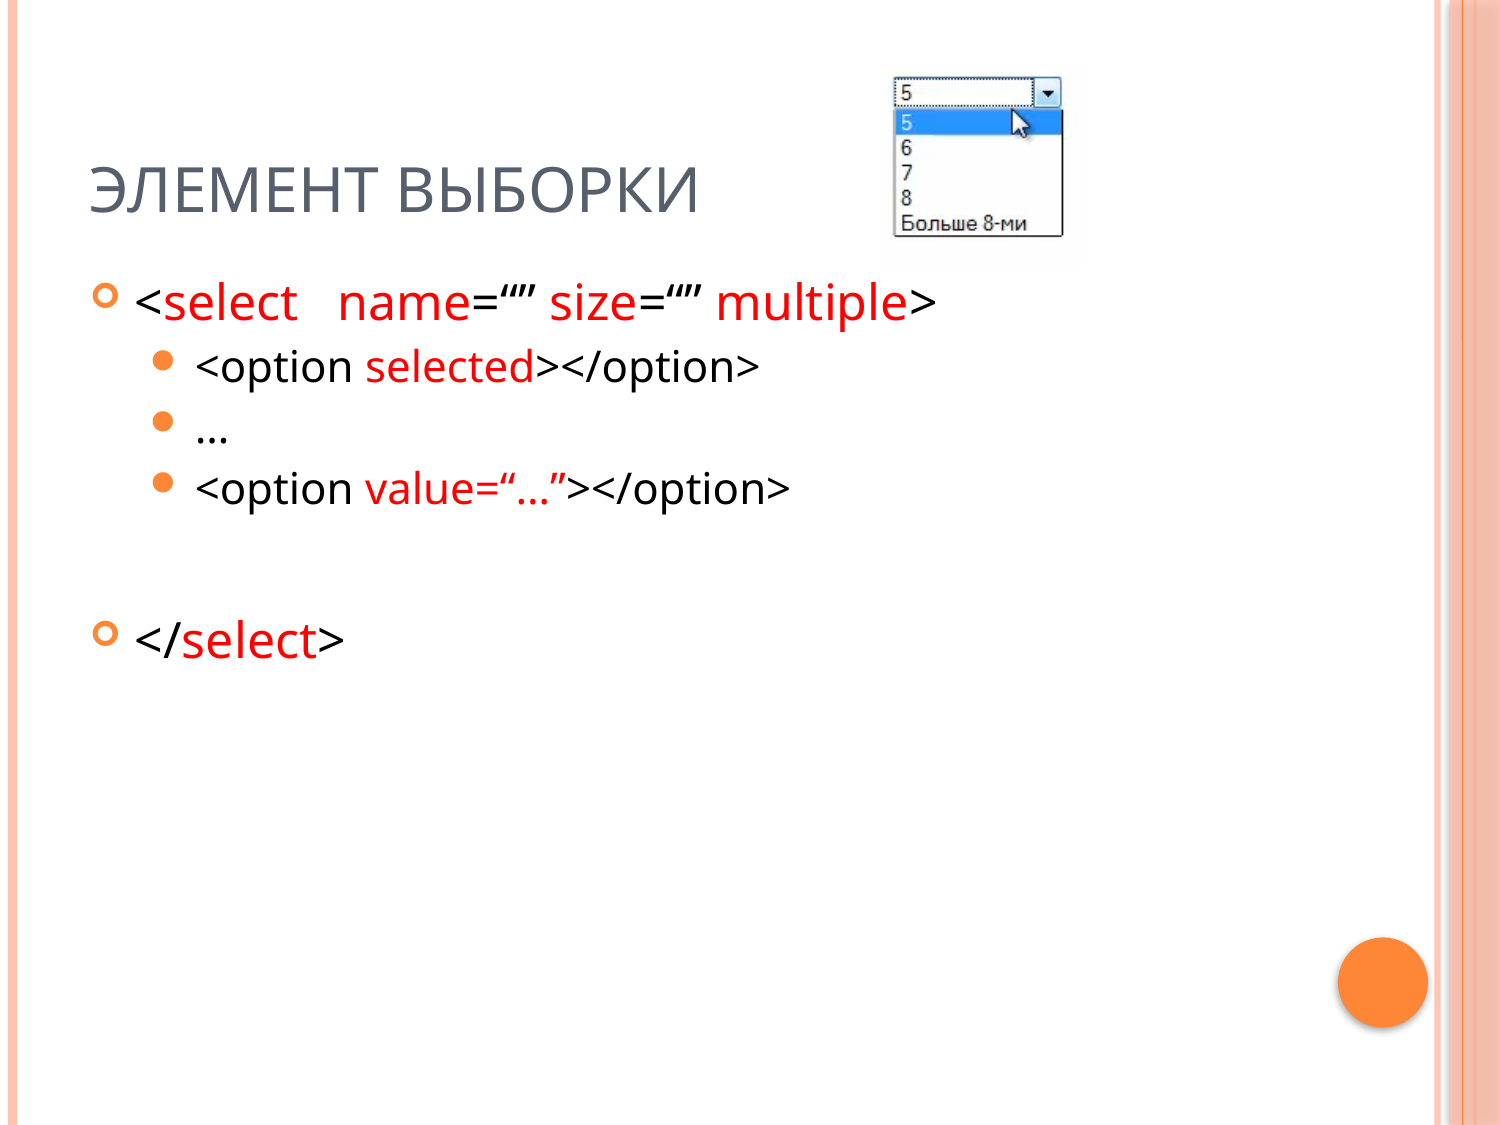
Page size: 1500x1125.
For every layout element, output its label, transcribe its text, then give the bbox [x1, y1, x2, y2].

title Элемент выборки [75, 45, 1300, 233]
picture [879, 65, 1084, 267]
list <select name=“” size=“” multiple> <option selected></option> … <option value=“…”></option> </select> [75, 262, 1300, 1062]
